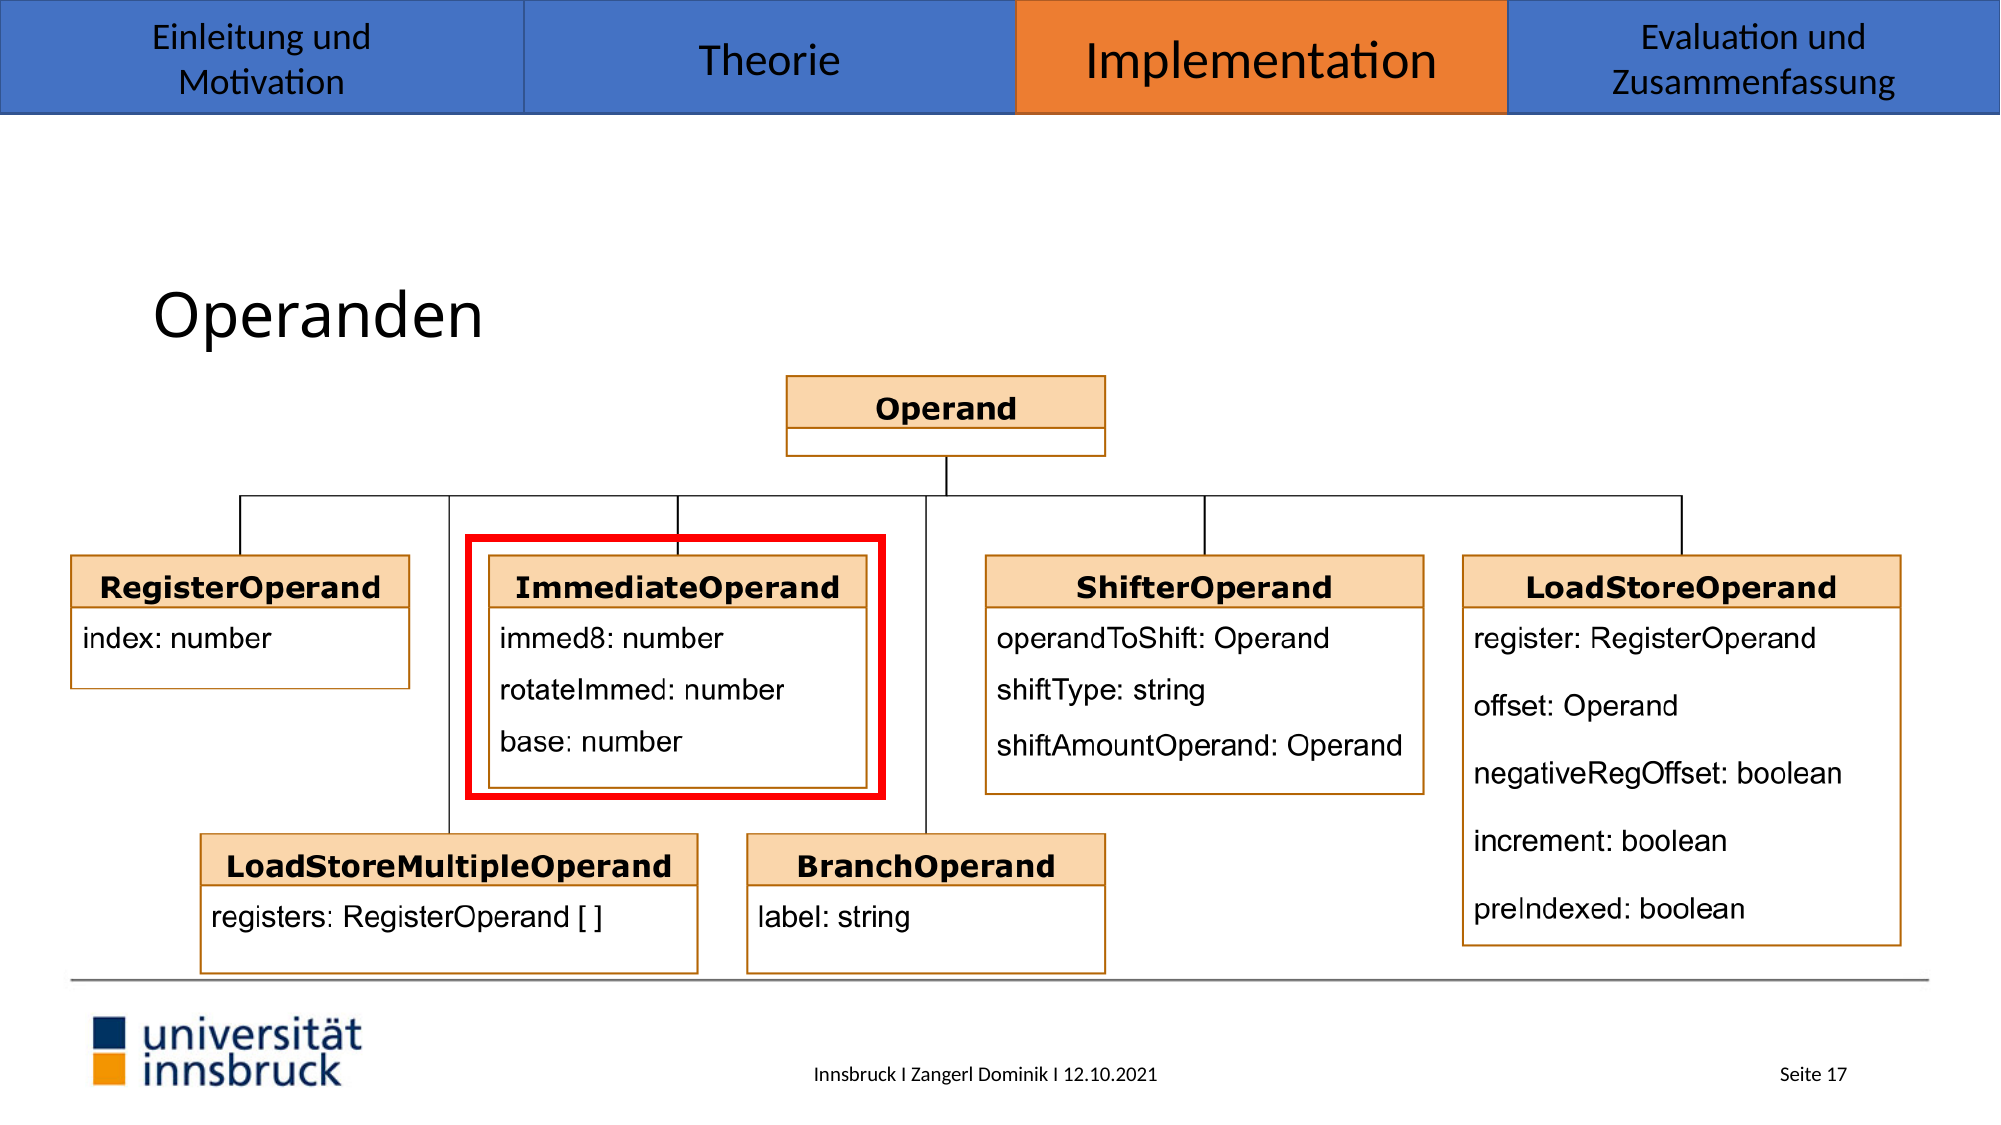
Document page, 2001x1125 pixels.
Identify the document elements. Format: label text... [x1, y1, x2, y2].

footer Innsbruck I Zangerl Dominik I 12.10.2021 [610, 1042, 1362, 1103]
slide_number Seite 17 [1412, 1042, 1863, 1103]
picture [0, 115, 2000, 1125]
text_box Theorie [523, 0, 1015, 115]
text_box Einleitung und Motivation [0, 0, 523, 115]
title Operanden [137, 279, 1863, 359]
text_box Evaluation und Zusammenfassung [1507, 0, 2000, 115]
text_box Implementation [1015, 0, 1507, 115]
